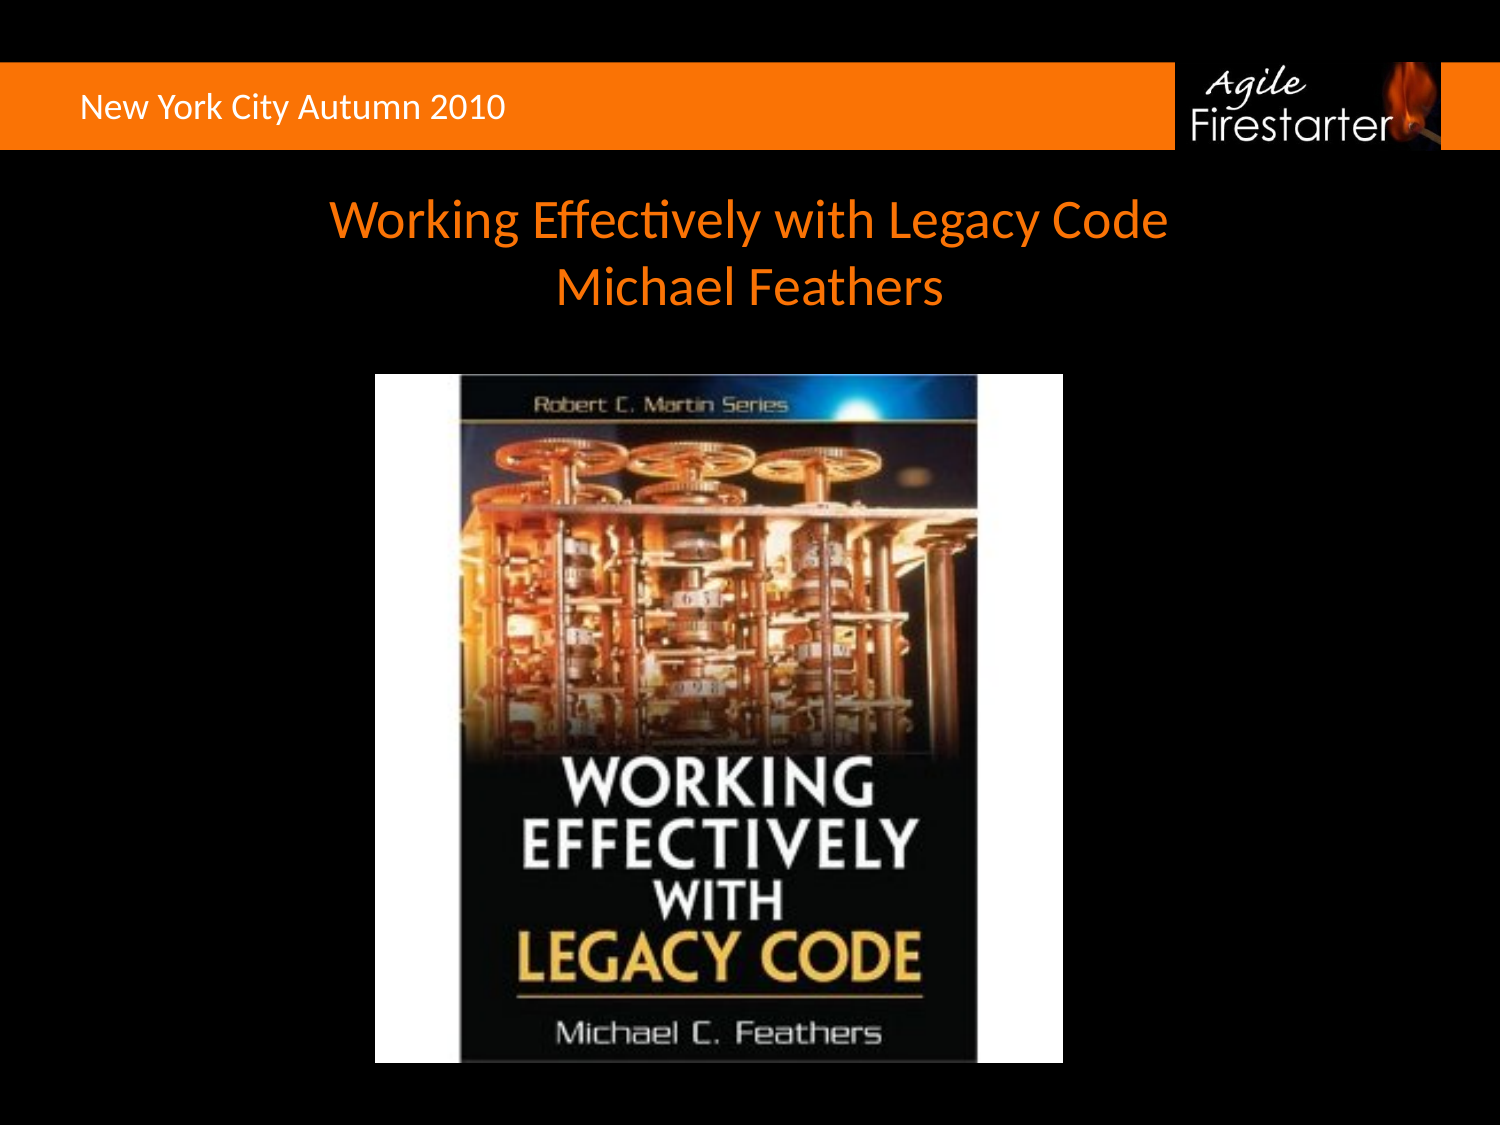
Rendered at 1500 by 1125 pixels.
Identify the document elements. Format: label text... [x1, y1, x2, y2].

title Working Effectively with Legacy Code Michael Feathers [75, 174, 1425, 325]
picture [1175, 62, 1441, 151]
picture [374, 374, 1063, 1063]
